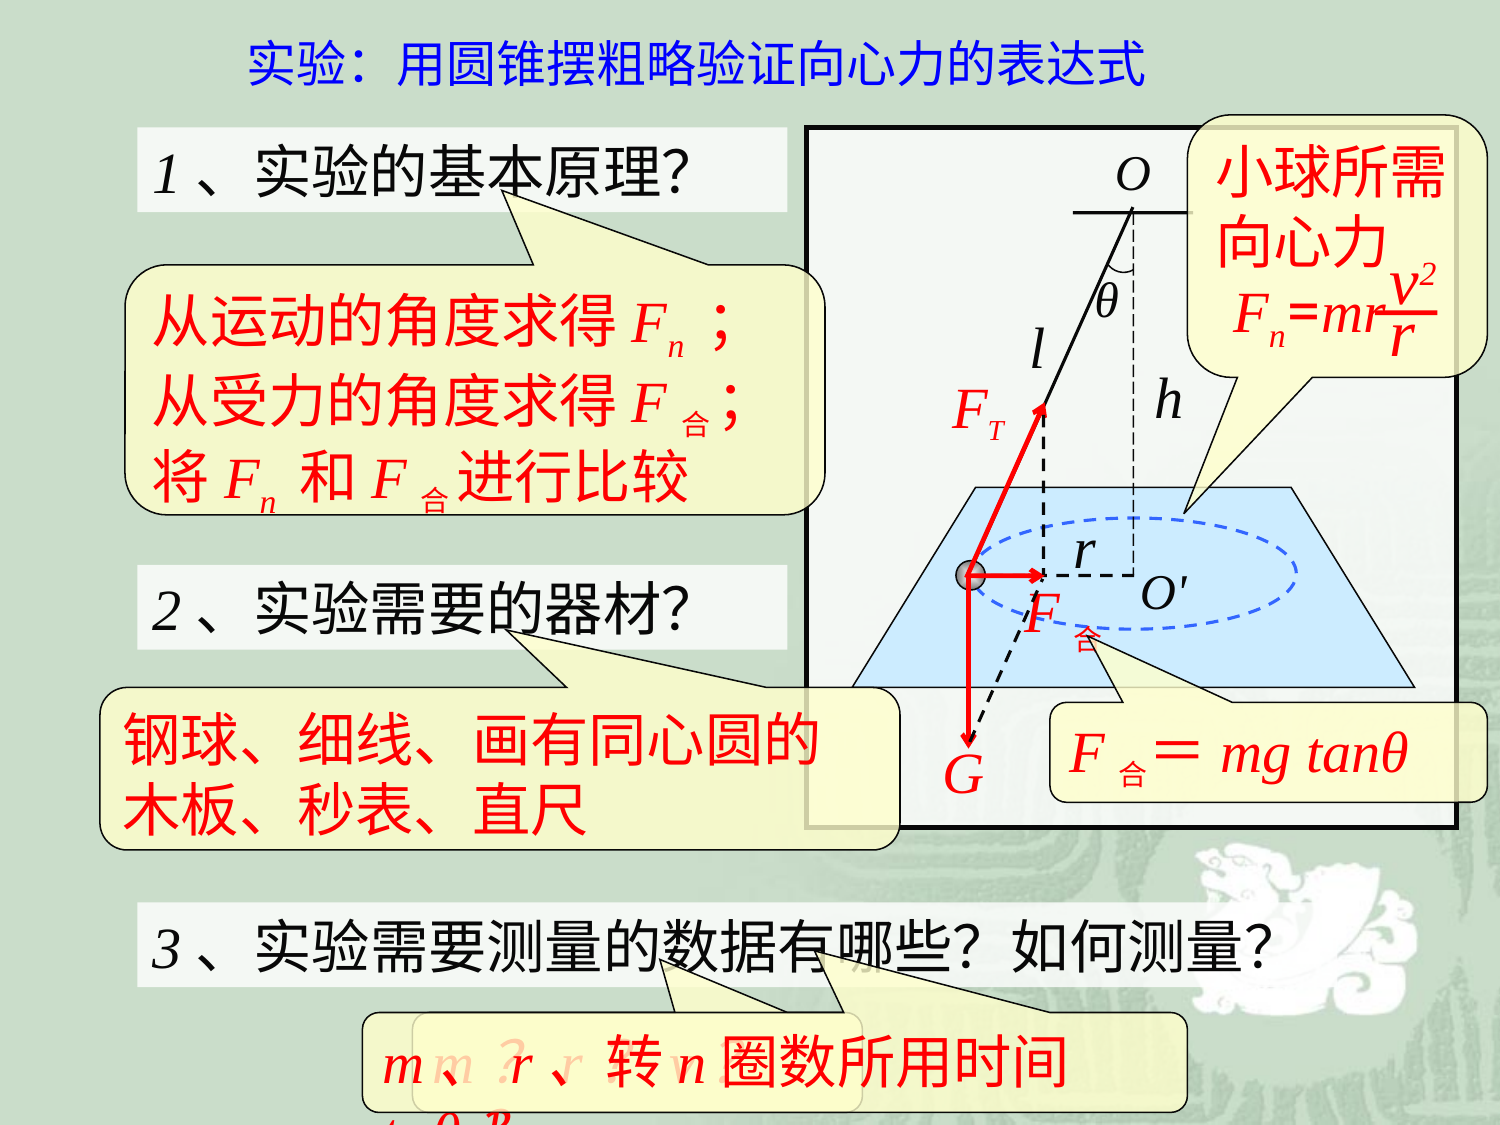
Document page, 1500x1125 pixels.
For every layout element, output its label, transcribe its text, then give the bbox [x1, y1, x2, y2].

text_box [1187, 114, 1488, 378]
text_box [882, 688, 1457, 828]
text_box 实验：用圆锥摆粗略验证向心力的表达式 [43, 24, 1350, 125]
text_box [1204, 385, 1457, 702]
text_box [1012, 302, 1201, 438]
text_box F合＝mg tanθ [1049, 649, 1488, 803]
text_box [1118, 599, 1179, 630]
text_box [1198, 522, 1297, 620]
text_box 2、实验需要的器材？ [137, 564, 788, 650]
text_box [852, 559, 931, 688]
text_box O' [1125, 552, 1225, 627]
text_box [1118, 487, 1415, 688]
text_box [936, 362, 1050, 574]
text_box [806, 127, 1182, 687]
text_box 3、实验需要测量的数据有哪些？如何测量？ [137, 902, 1338, 988]
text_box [1118, 446, 1194, 591]
text_box m？r？v？θ？ [659, 959, 787, 1012]
picture [0, 0, 1500, 1125]
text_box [966, 414, 1114, 743]
text_box [1198, 385, 1233, 473]
text_box 1、实验的基本原理？ [137, 127, 788, 213]
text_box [955, 133, 1182, 360]
text_box m、r、转n圈数所用时间t、l [362, 950, 1188, 1113]
text_box 从运动的角度求得Fn ；从受力的角度求得F合 ；将Fn 和F合 进行比较 [124, 190, 826, 515]
text_box 钢球、细线、画有同心圆的木板、秒表、直尺 [99, 629, 901, 850]
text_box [927, 575, 1000, 813]
